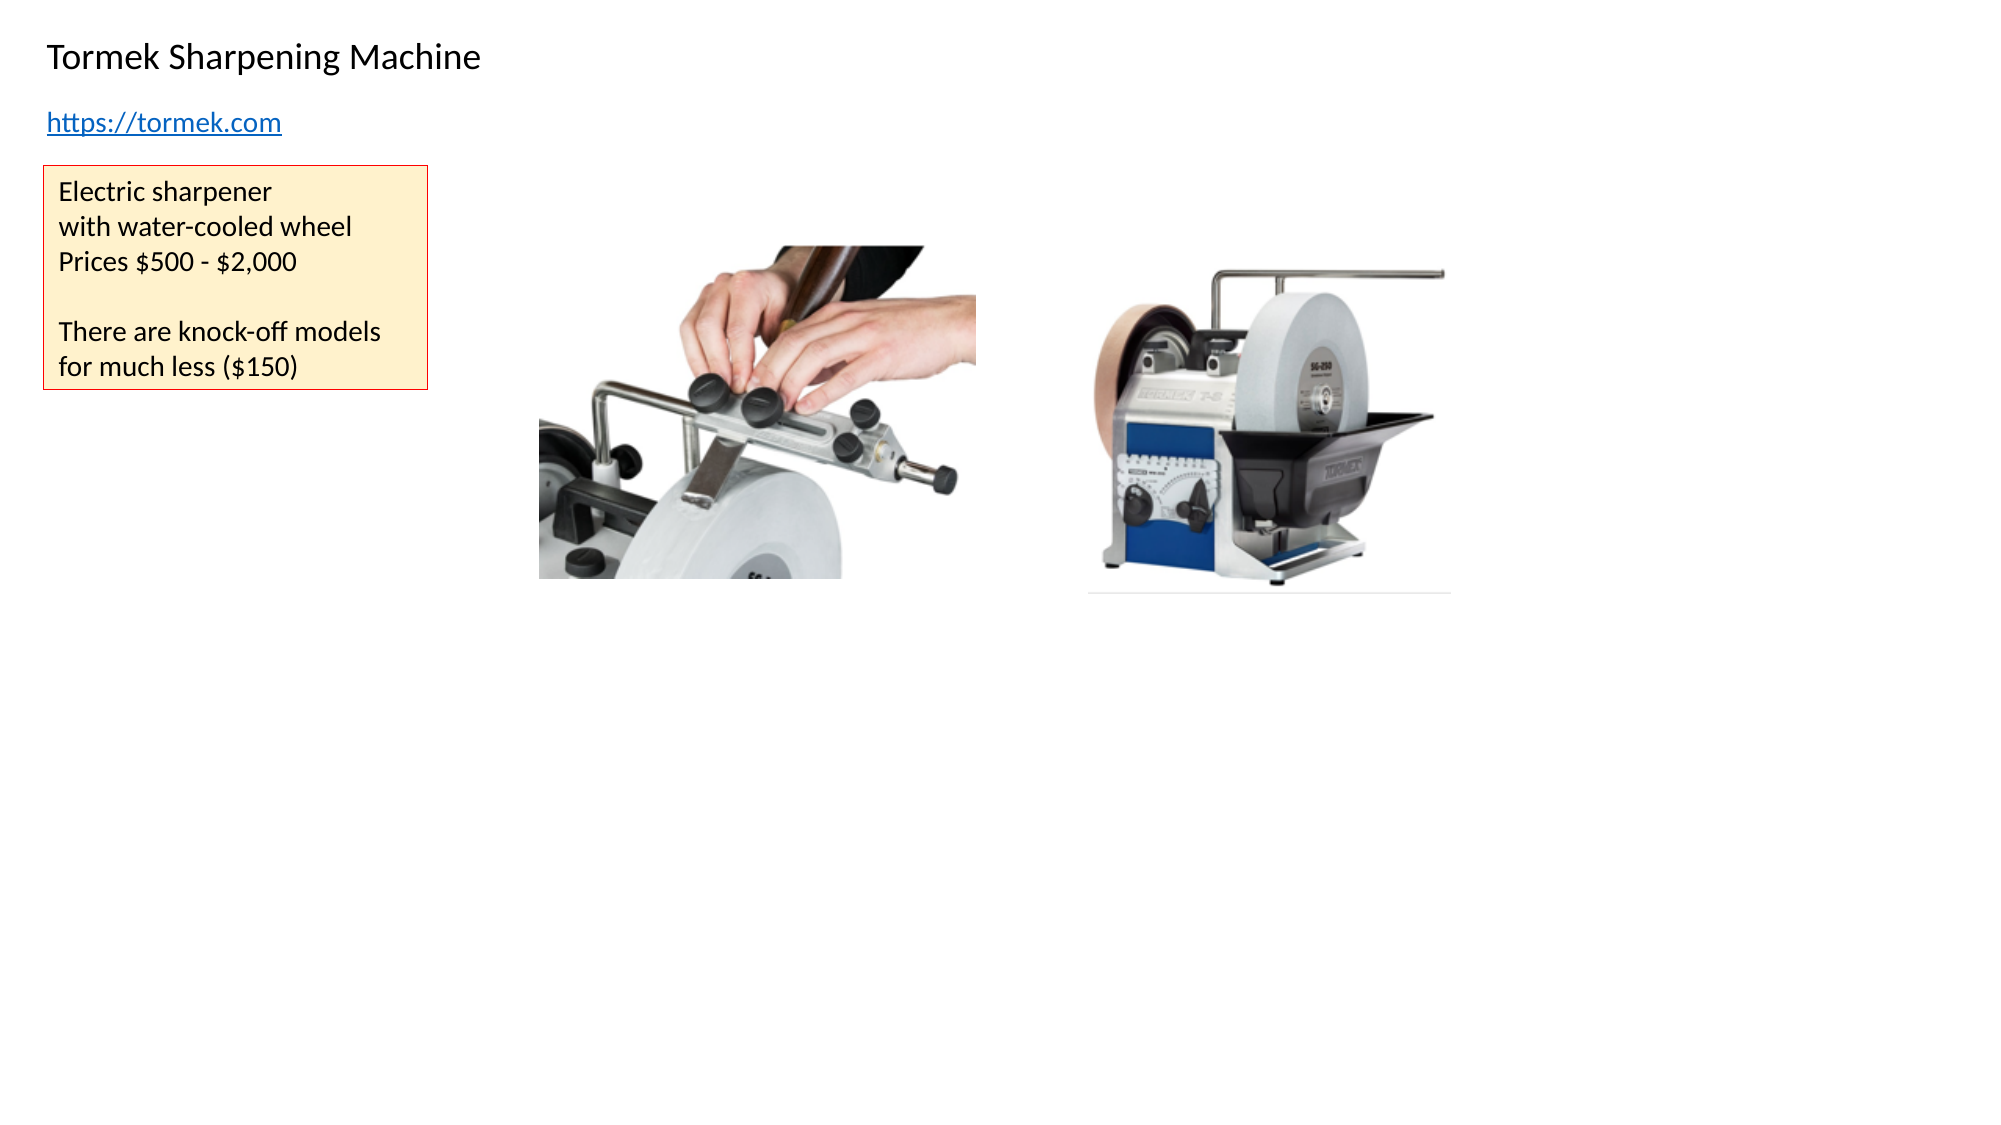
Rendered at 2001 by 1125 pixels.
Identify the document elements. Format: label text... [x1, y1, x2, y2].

text_box https://tormek.com [31, 95, 339, 146]
picture [1088, 261, 1451, 594]
text_box Tormek Sharpening Machine [31, 25, 513, 85]
picture [539, 245, 976, 579]
text_box Electric sharpener with water-cooled wheel Prices $500 - $2,000 There are knock-off models for much less ($150) [43, 165, 428, 390]
